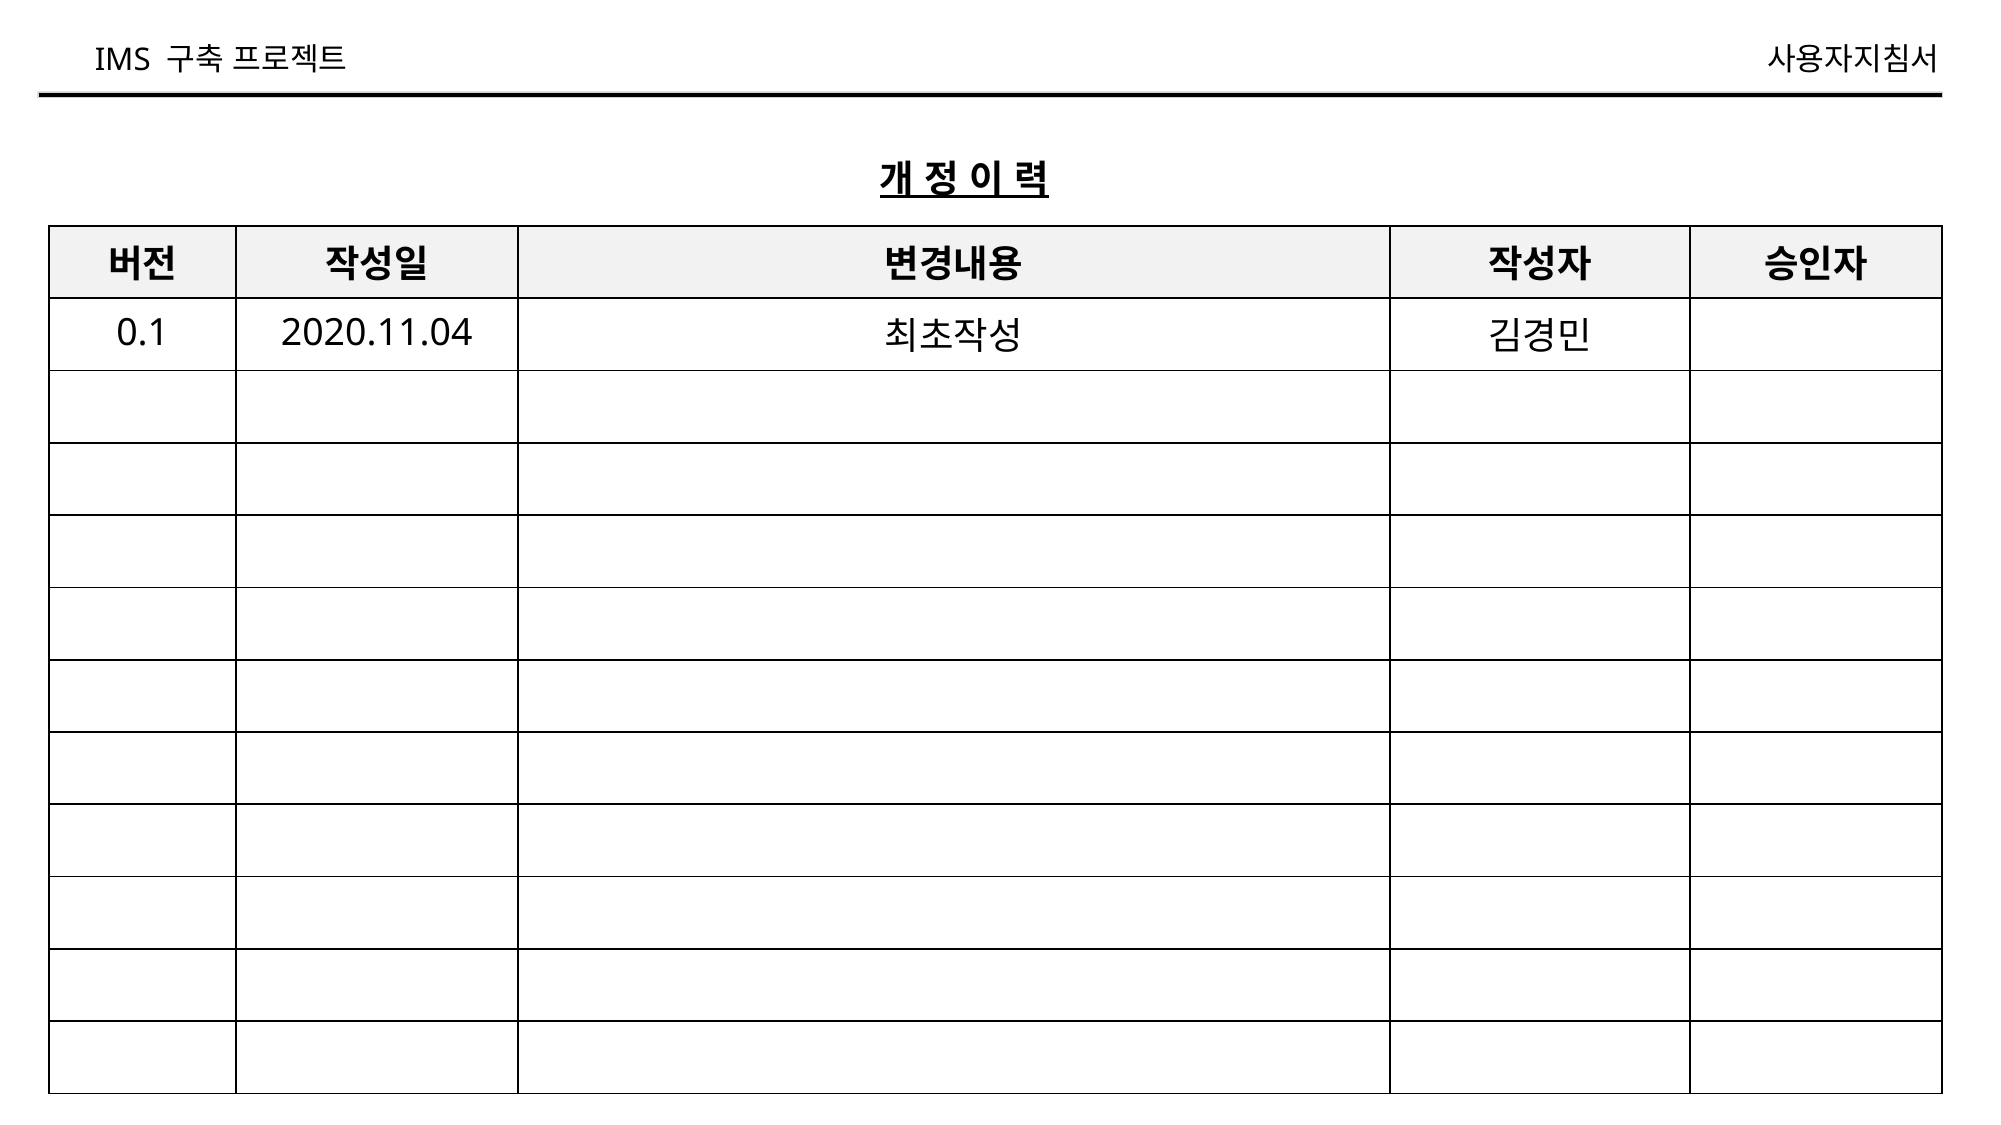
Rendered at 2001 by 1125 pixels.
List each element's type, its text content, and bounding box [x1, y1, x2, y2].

table_cell 2020.11.04 [237, 299, 517, 370]
table_header 버전 [50, 227, 235, 297]
table_cell [1691, 588, 1941, 659]
table_cell [50, 516, 235, 587]
table_cell [237, 588, 517, 659]
table_cell [1391, 805, 1689, 876]
table_cell [50, 588, 235, 659]
table_cell [50, 444, 235, 514]
table_header 작성일 [237, 227, 517, 297]
table_cell [1391, 371, 1689, 442]
table_cell [1391, 661, 1689, 731]
table_cell [519, 516, 1389, 587]
table_header 변경내용 [519, 227, 1389, 297]
table_cell 0.1 [50, 299, 235, 370]
table_cell [519, 371, 1389, 442]
table_header 작성자 [1391, 227, 1689, 297]
table_cell 최초작성 [519, 299, 1389, 370]
table_cell [519, 805, 1389, 876]
table_cell [237, 950, 517, 1020]
table_header 승인자 [1691, 227, 1941, 297]
table_cell [519, 661, 1389, 731]
table_cell [50, 1022, 235, 1093]
table_cell [1391, 516, 1689, 587]
table_cell [1691, 1022, 1941, 1093]
table_cell [519, 444, 1389, 514]
table_cell [519, 1022, 1389, 1093]
table_cell [1691, 444, 1941, 514]
table_cell [1691, 371, 1941, 442]
table_cell [1691, 805, 1941, 876]
table_cell [50, 661, 235, 731]
table_cell [237, 877, 517, 948]
table_cell [1391, 444, 1689, 514]
table_cell [1391, 588, 1689, 659]
table_cell [237, 444, 517, 514]
table_cell [1691, 661, 1941, 731]
table_cell [1691, 733, 1941, 803]
text_box [37, 91, 1943, 99]
text_box 사용자지침서 [1751, 31, 1955, 85]
table_cell [1391, 733, 1689, 803]
table_cell [519, 733, 1389, 803]
table_cell [237, 371, 517, 442]
text_box IMS 구축 프로젝트 [79, 31, 363, 84]
table_cell 김경민 [1391, 299, 1689, 370]
table_cell [1391, 1022, 1689, 1093]
table_cell [50, 805, 235, 876]
table_cell [1691, 877, 1941, 948]
table_cell [50, 950, 235, 1020]
table_cell [1391, 877, 1689, 948]
text_box 개 정 이 력 [864, 147, 1115, 207]
table_cell [1691, 299, 1941, 370]
table_cell [237, 1022, 517, 1093]
table_cell [237, 733, 517, 803]
table_cell [1391, 950, 1689, 1020]
table_cell [1691, 950, 1941, 1020]
table_cell [1691, 516, 1941, 587]
table_cell [237, 805, 517, 876]
table_cell [237, 661, 517, 731]
table_cell [519, 950, 1389, 1020]
table_cell [50, 371, 235, 442]
table_cell [519, 588, 1389, 659]
table_cell [237, 516, 517, 587]
table_cell [50, 733, 235, 803]
table_cell [519, 877, 1389, 948]
table_cell [50, 877, 235, 948]
